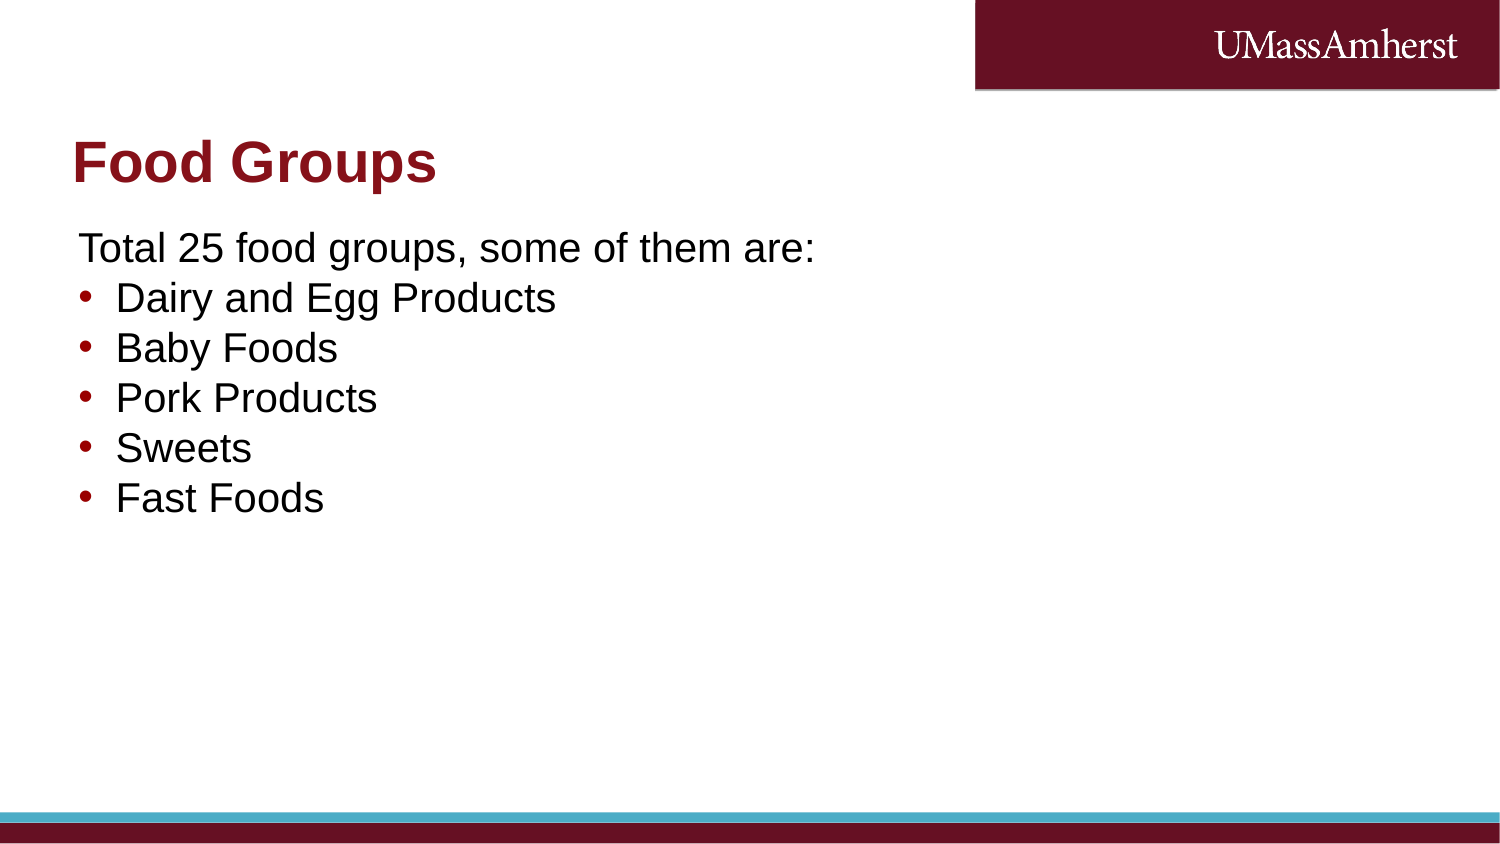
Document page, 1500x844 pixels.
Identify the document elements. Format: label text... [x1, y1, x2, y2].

picture [1214, 28, 1458, 59]
text_box Food Groups [72, 53, 1273, 194]
text_box Total 25 food groups, some of them are: Dairy and Egg Products Baby Foods Pork Products Sweets Fast Foods [63, 213, 1374, 753]
